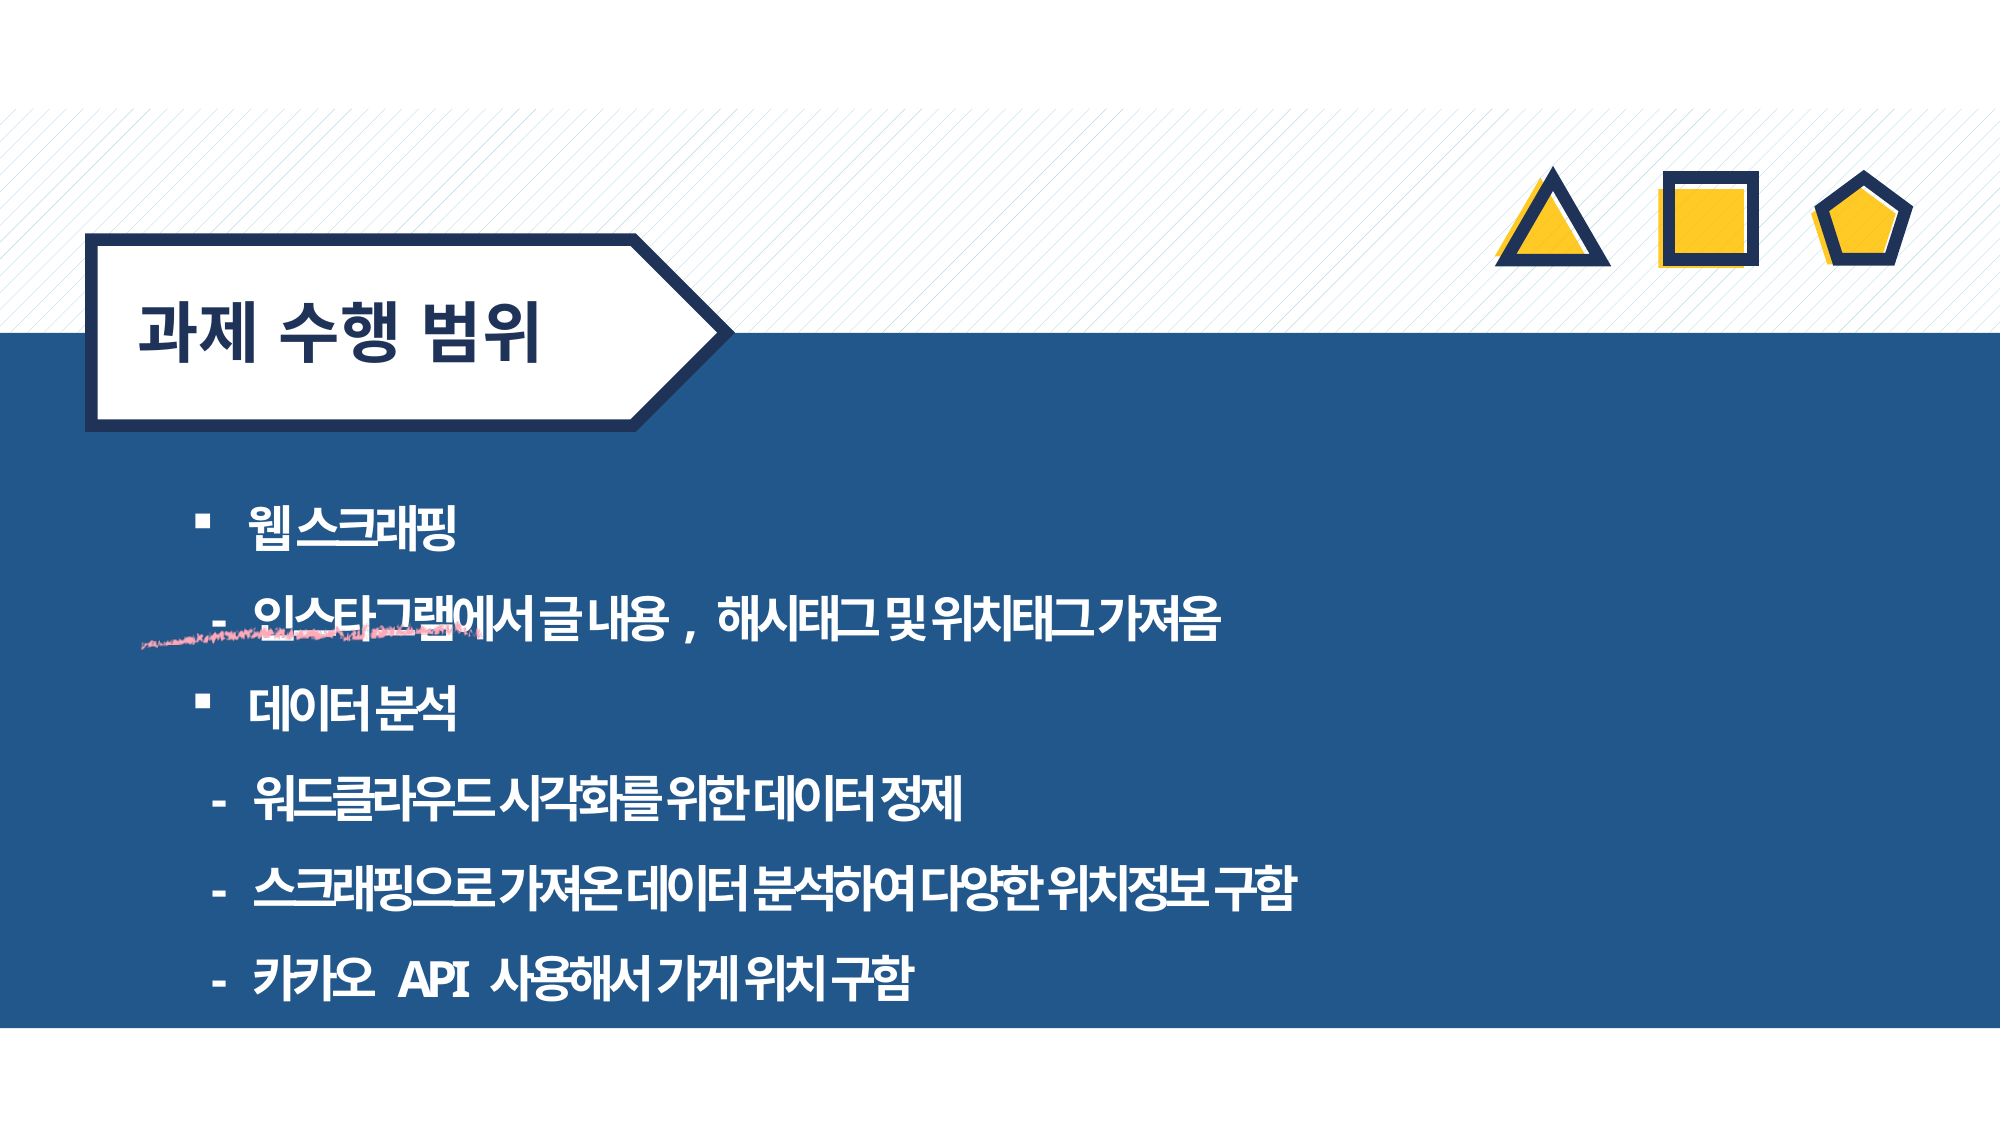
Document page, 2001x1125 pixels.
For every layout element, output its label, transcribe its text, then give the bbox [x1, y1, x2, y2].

text_box 웹 스크래핑 - 인스타그램에서 글 내용, 해시태그 및 위치태그 가져옴 데이터 분석 - 워드클라우드 시각화를 위한 데이터 정제 - 스크래핑으로 가져온 데이터 분석하여 다양한 위치정보 구함 - 카카오 API 사용해서 가게 위치 구함 [176, 460, 1314, 1015]
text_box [1494, 177, 1906, 268]
text_box [90, 238, 728, 427]
picture [133, 586, 498, 681]
text_box 과제 수행 범위 [122, 283, 559, 379]
text_box [0, 108, 2000, 334]
text_box [0, 334, 2000, 1029]
